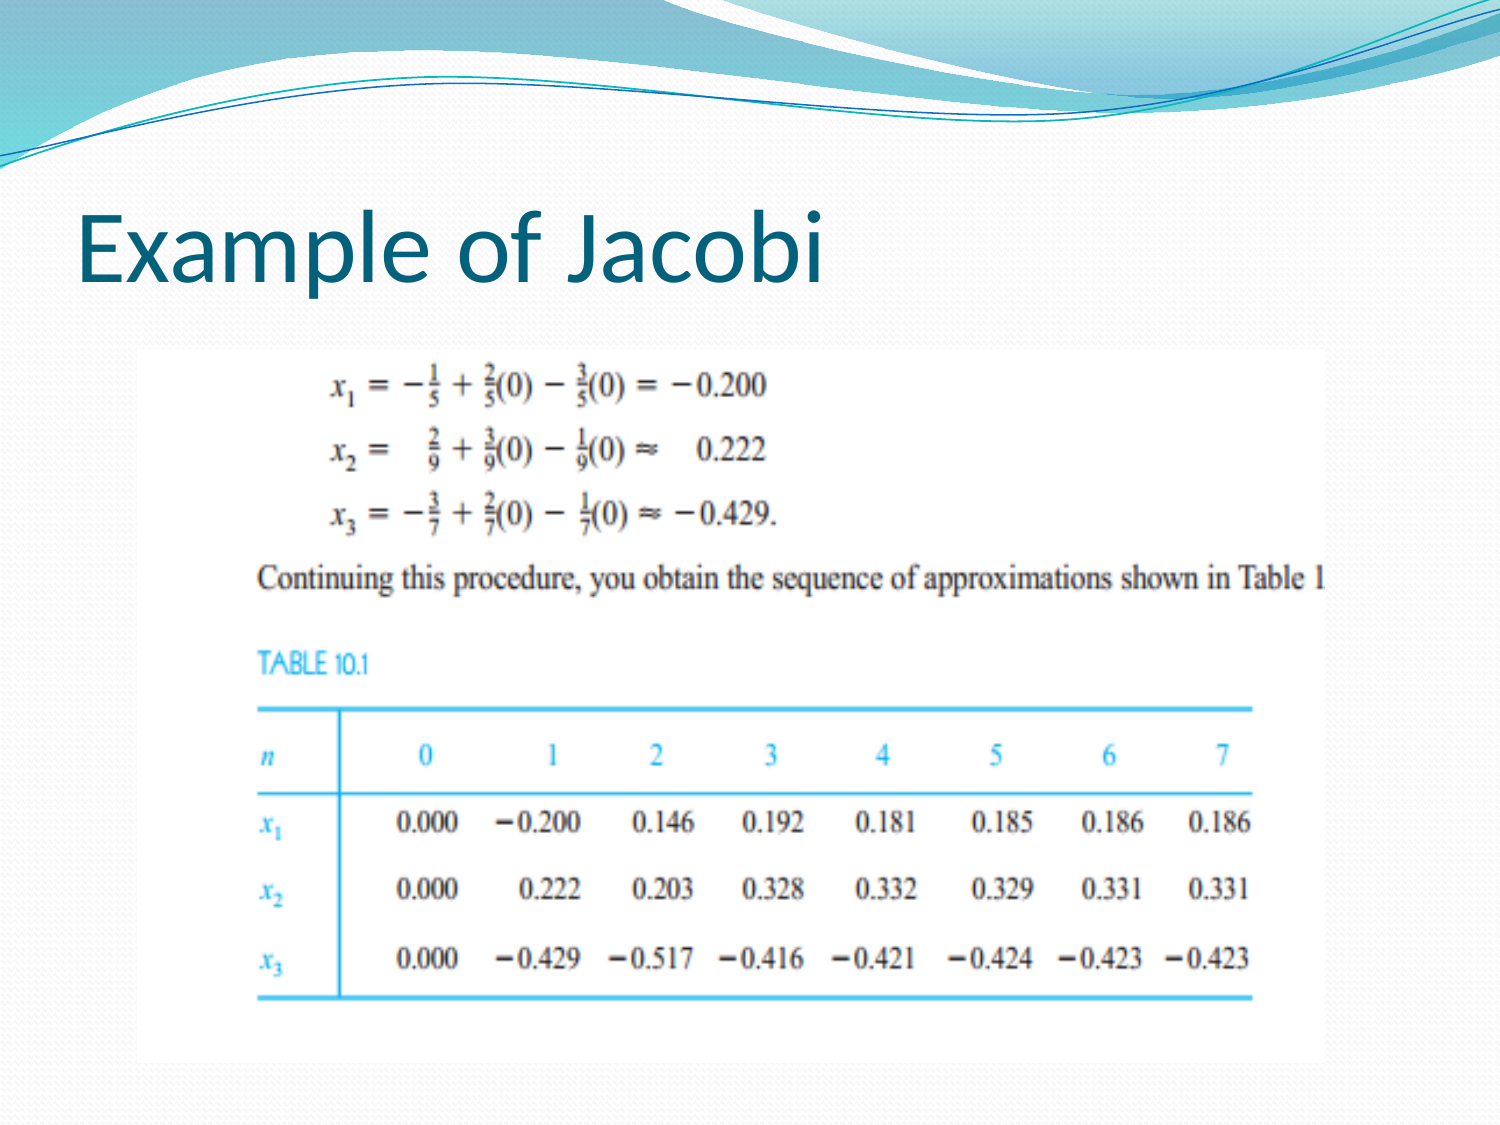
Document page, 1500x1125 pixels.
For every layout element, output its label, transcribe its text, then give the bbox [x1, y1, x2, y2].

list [137, 349, 1326, 1063]
title Example of Jacobi [75, 115, 1425, 303]
